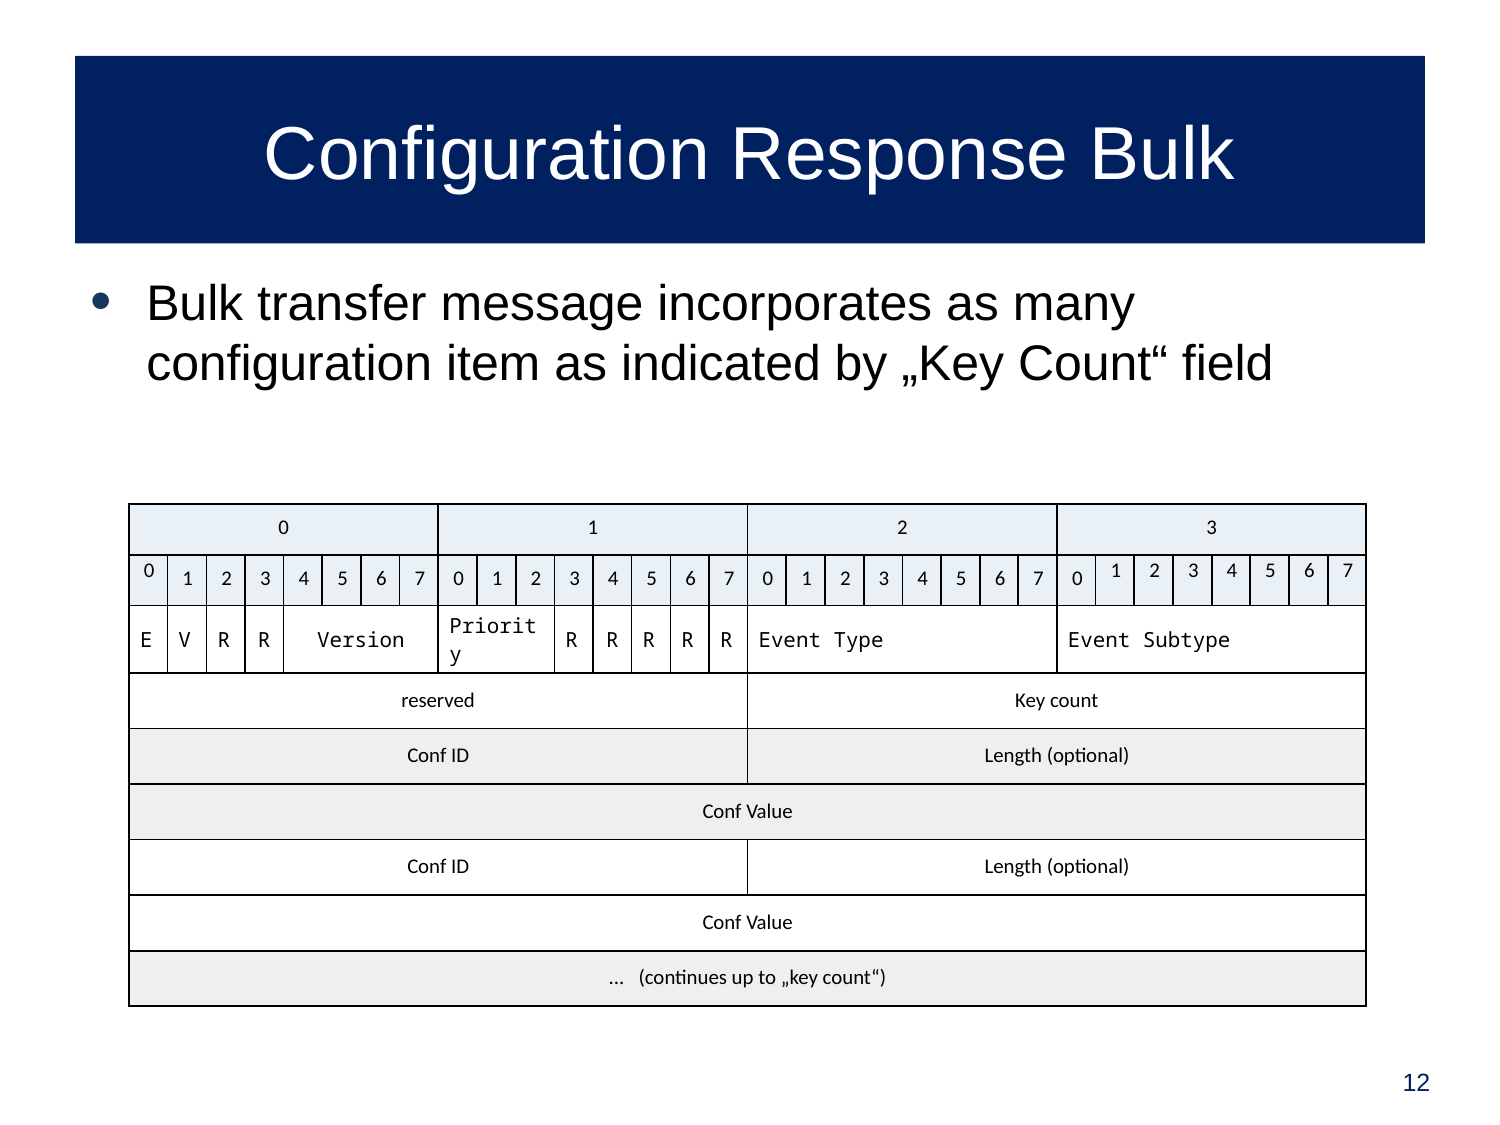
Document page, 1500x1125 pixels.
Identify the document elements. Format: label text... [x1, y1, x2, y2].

title Configuration Response Bulk [75, 55, 1425, 244]
table_header 3 [1058, 505, 1365, 554]
table_cell 4 [903, 556, 940, 605]
table_cell 2 [1135, 556, 1172, 605]
table_cell 3 [865, 556, 902, 605]
table_cell Conf ID [130, 840, 747, 894]
table_cell E [130, 606, 167, 672]
table_cell 6 [981, 556, 1017, 605]
table_cell Key count [748, 674, 1365, 728]
table_cell Version [284, 606, 437, 672]
table_cell R [207, 606, 244, 672]
table_cell 4 [284, 556, 321, 605]
table_cell Length (optional) [748, 840, 1365, 894]
table_cell 7 [1019, 556, 1056, 605]
table_cell 3 [555, 556, 592, 605]
table_cell 7 [400, 556, 437, 605]
table_header 0 [130, 505, 437, 554]
table_cell 4 [1213, 556, 1249, 605]
table_cell R [594, 606, 631, 672]
table_cell 6 [362, 556, 399, 605]
table_cell reserved [130, 674, 747, 728]
table_cell 6 [671, 556, 708, 605]
table_cell 2 [517, 556, 554, 605]
table_cell 0 [130, 556, 167, 605]
table_cell 0 [748, 556, 785, 605]
table_cell 0 [439, 556, 476, 605]
list Bulk transfer message incorporates as many configuration item as indicated by „Key Count“ field [75, 262, 1425, 493]
table_cell 7 [1329, 556, 1365, 605]
table_cell R [710, 606, 747, 672]
table_cell 5 [1251, 556, 1288, 605]
table_cell ... (continues up to „key count“) [130, 952, 1365, 1005]
table_cell 1 [787, 556, 824, 605]
table_cell Conf Value [130, 785, 1365, 839]
table_cell 2 [826, 556, 863, 605]
table_cell R [555, 606, 592, 672]
table_cell V [168, 606, 206, 672]
table_cell Event Type [748, 606, 1056, 672]
table_cell 3 [246, 556, 283, 605]
table_cell R [671, 606, 708, 672]
table_cell 6 [1290, 556, 1327, 605]
table_cell 0 [1058, 556, 1095, 605]
table_cell Conf ID [130, 729, 747, 783]
table_header 2 [748, 505, 1056, 554]
table_header 1 [439, 505, 747, 554]
table_cell 1 [478, 556, 515, 605]
table_cell Priority [439, 606, 554, 672]
table_cell Length (optional) [748, 729, 1365, 783]
table_cell 1 [168, 556, 206, 605]
table_cell 4 [594, 556, 631, 605]
table_cell 5 [323, 556, 360, 605]
table_cell 5 [942, 556, 979, 605]
table_cell 1 [1096, 556, 1133, 605]
table_cell Event Subtype [1058, 606, 1365, 672]
table_cell 5 [632, 556, 670, 605]
table_cell Conf Value [130, 896, 1365, 950]
table_cell 2 [207, 556, 244, 605]
table_cell 7 [710, 556, 747, 605]
table_cell R [246, 606, 283, 672]
table_cell R [632, 606, 670, 672]
table_cell 3 [1174, 556, 1211, 605]
